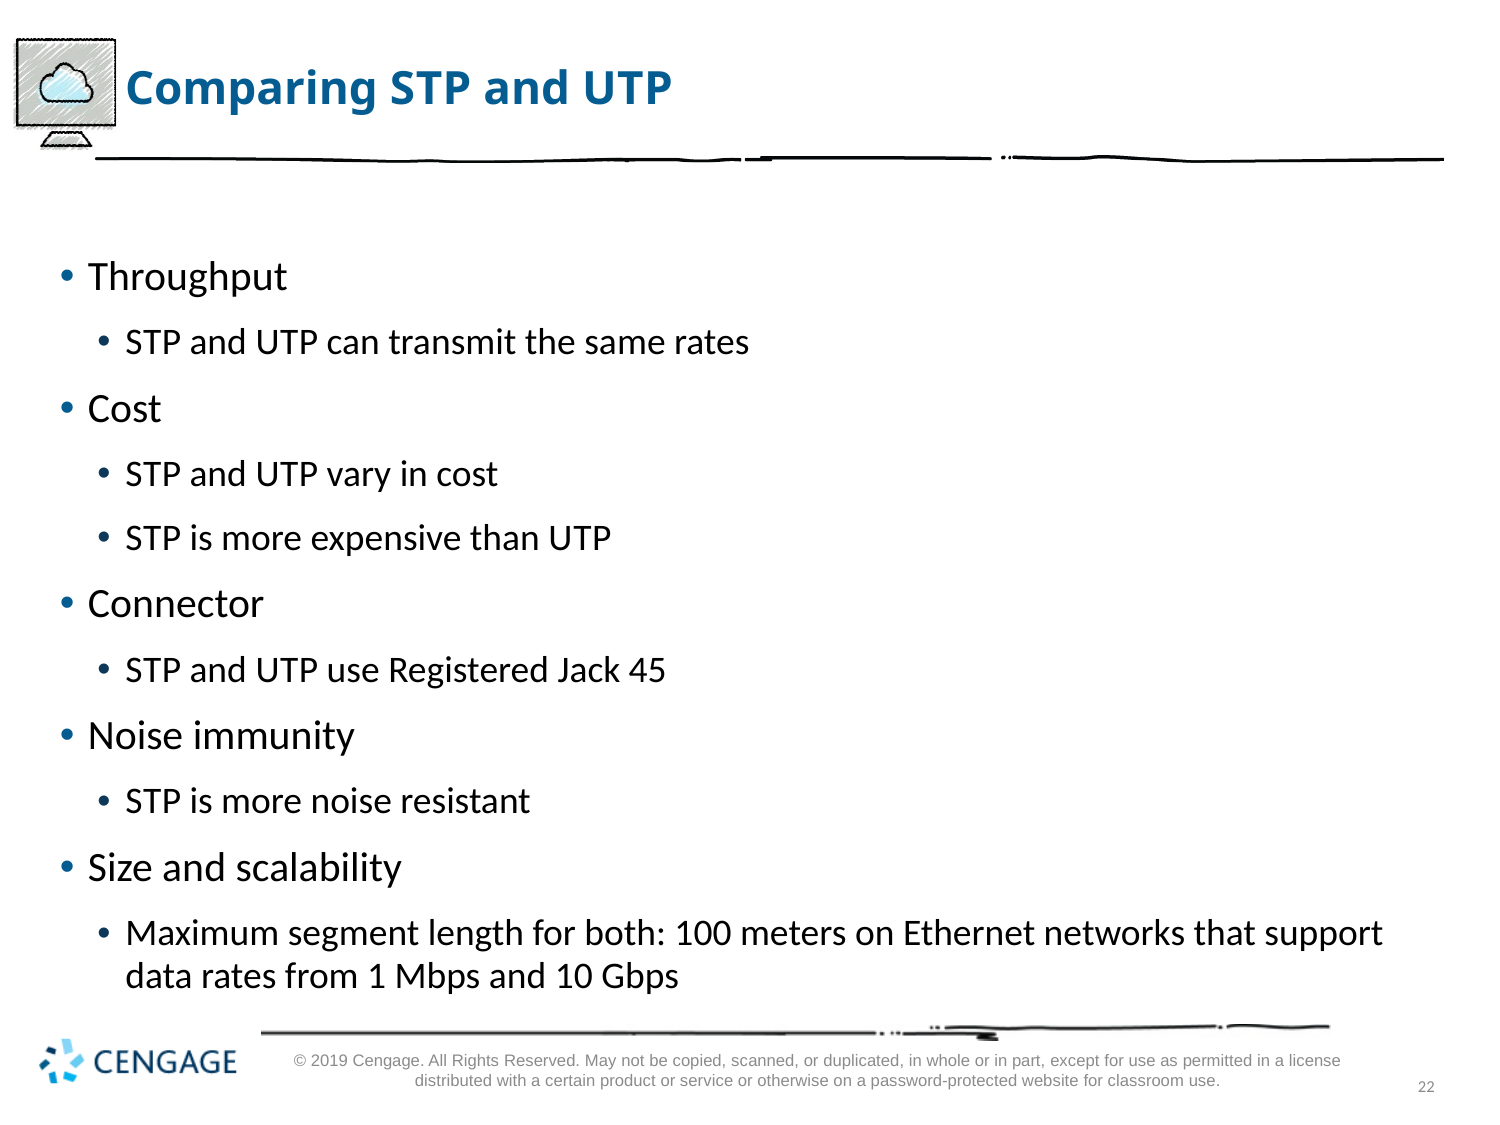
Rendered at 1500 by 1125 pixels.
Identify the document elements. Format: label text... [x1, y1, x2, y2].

footer © 2019 Cengage. All Rights Reserved. May not be copied, scanned, or duplicated, in whole or in part, except for use as permitted in a license distributed with a certain product or service or otherwise on a password-protected website for classroom use. [262, 1050, 1375, 1091]
list Throughput S T P and U T P can transmit the same rates Cost S T P and U T P vary in cost S T P is more expensive than U T P Connector S T P and U T P use Registered Jack 45 Noise immunity S T P is more noise resistant Size and scalability Maximum segment length for both: 100 meters on Ethernet networks that support data rates from 1 Mbps and 10 Gbps [59, 252, 1441, 1005]
picture [95, 155, 1444, 163]
picture [13, 36, 117, 151]
title Comparing S T P and U T P [125, 66, 1442, 116]
picture [261, 1024, 1331, 1041]
picture [19, 1025, 249, 1096]
